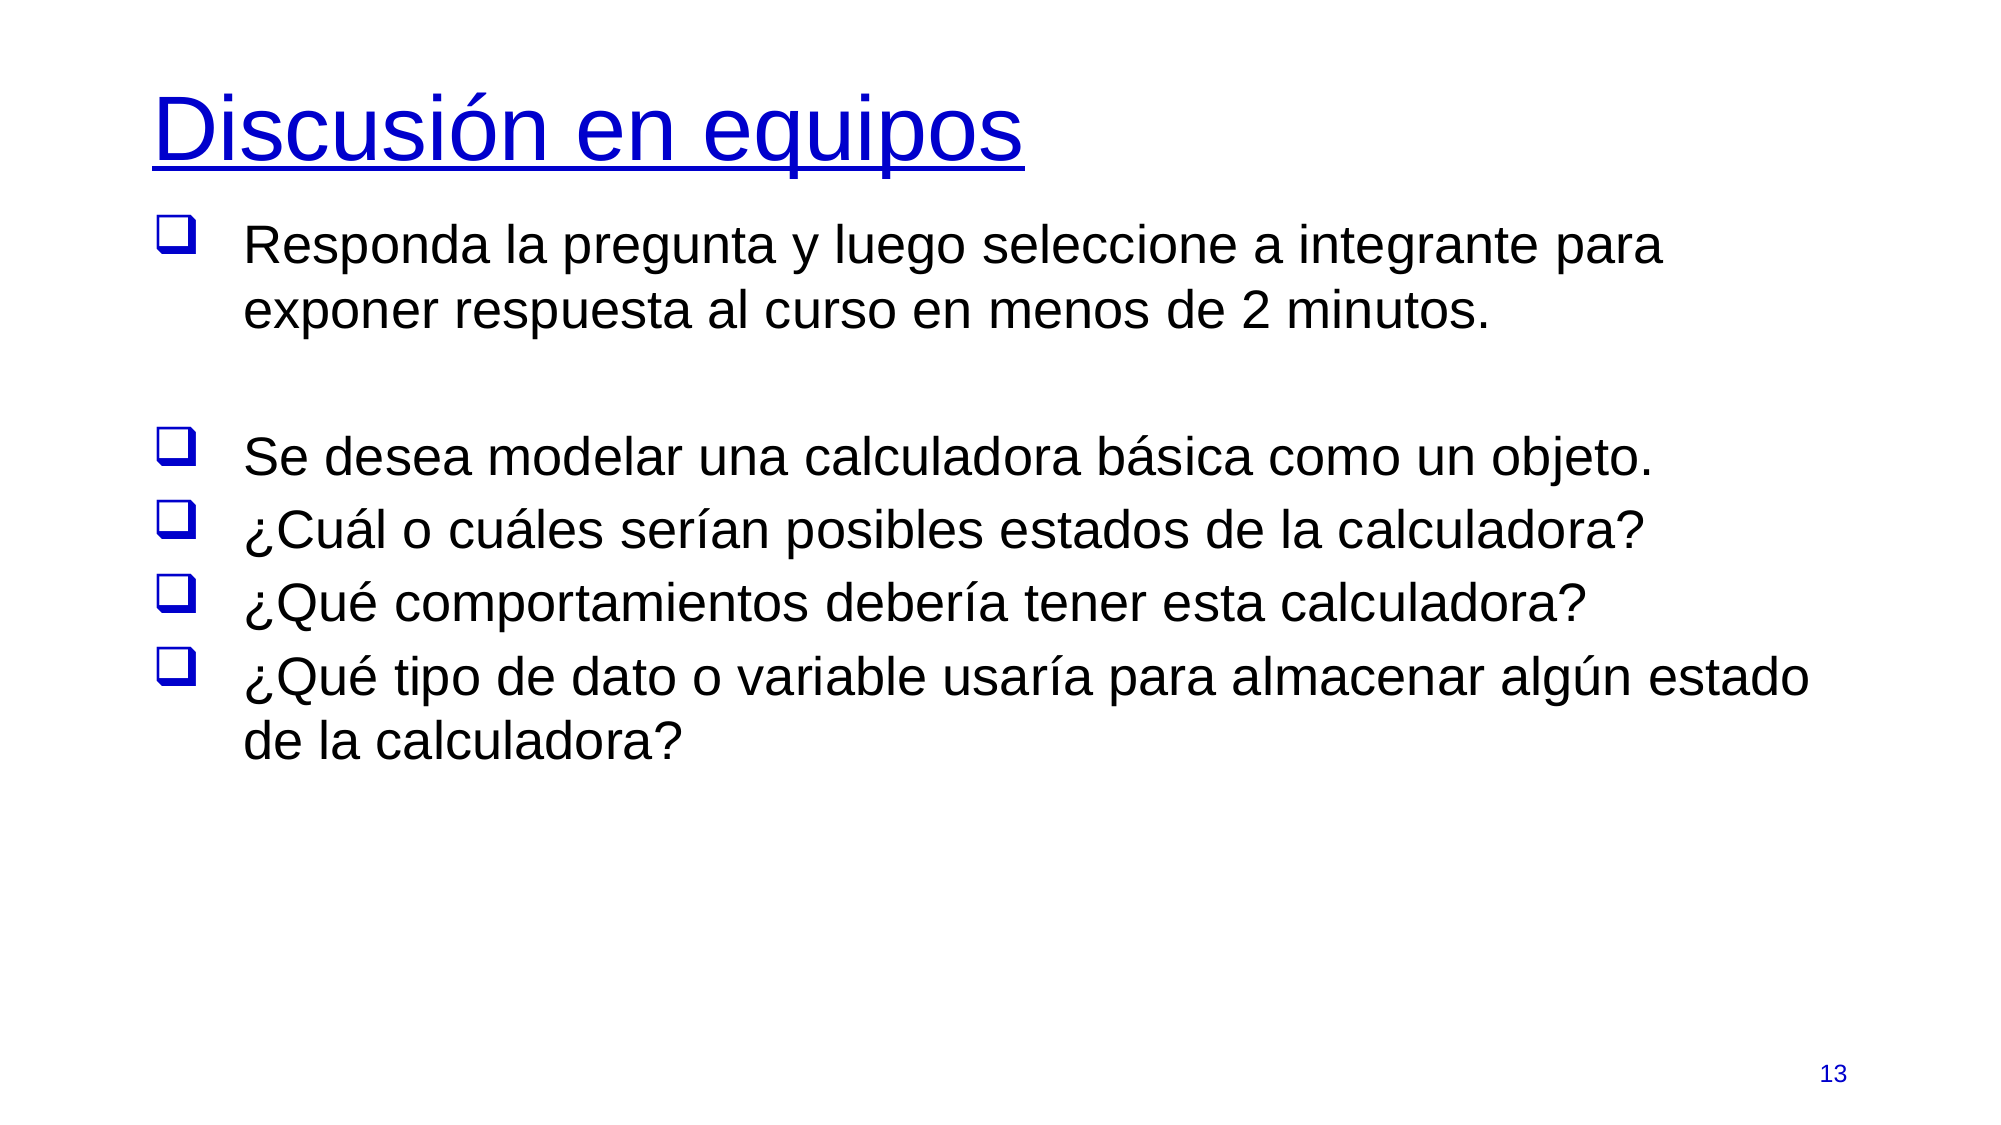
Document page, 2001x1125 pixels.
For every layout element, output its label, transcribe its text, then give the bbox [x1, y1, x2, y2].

slide_number 13 [1412, 1042, 1863, 1103]
list Responda la pregunta y luego seleccione a integrante para exponer respuesta al curso en menos de 2 minutos. Se desea modelar una calculadora básica como un objeto. ¿Cuál o cuáles serían posibles estados de la calculadora? ¿Qué comportamientos debería tener esta calculadora? ¿Qué tipo de dato o variable usaría para almacenar algún estado de la calculadora? [137, 202, 1863, 1043]
title Discusión en equipos [137, 59, 1863, 202]
